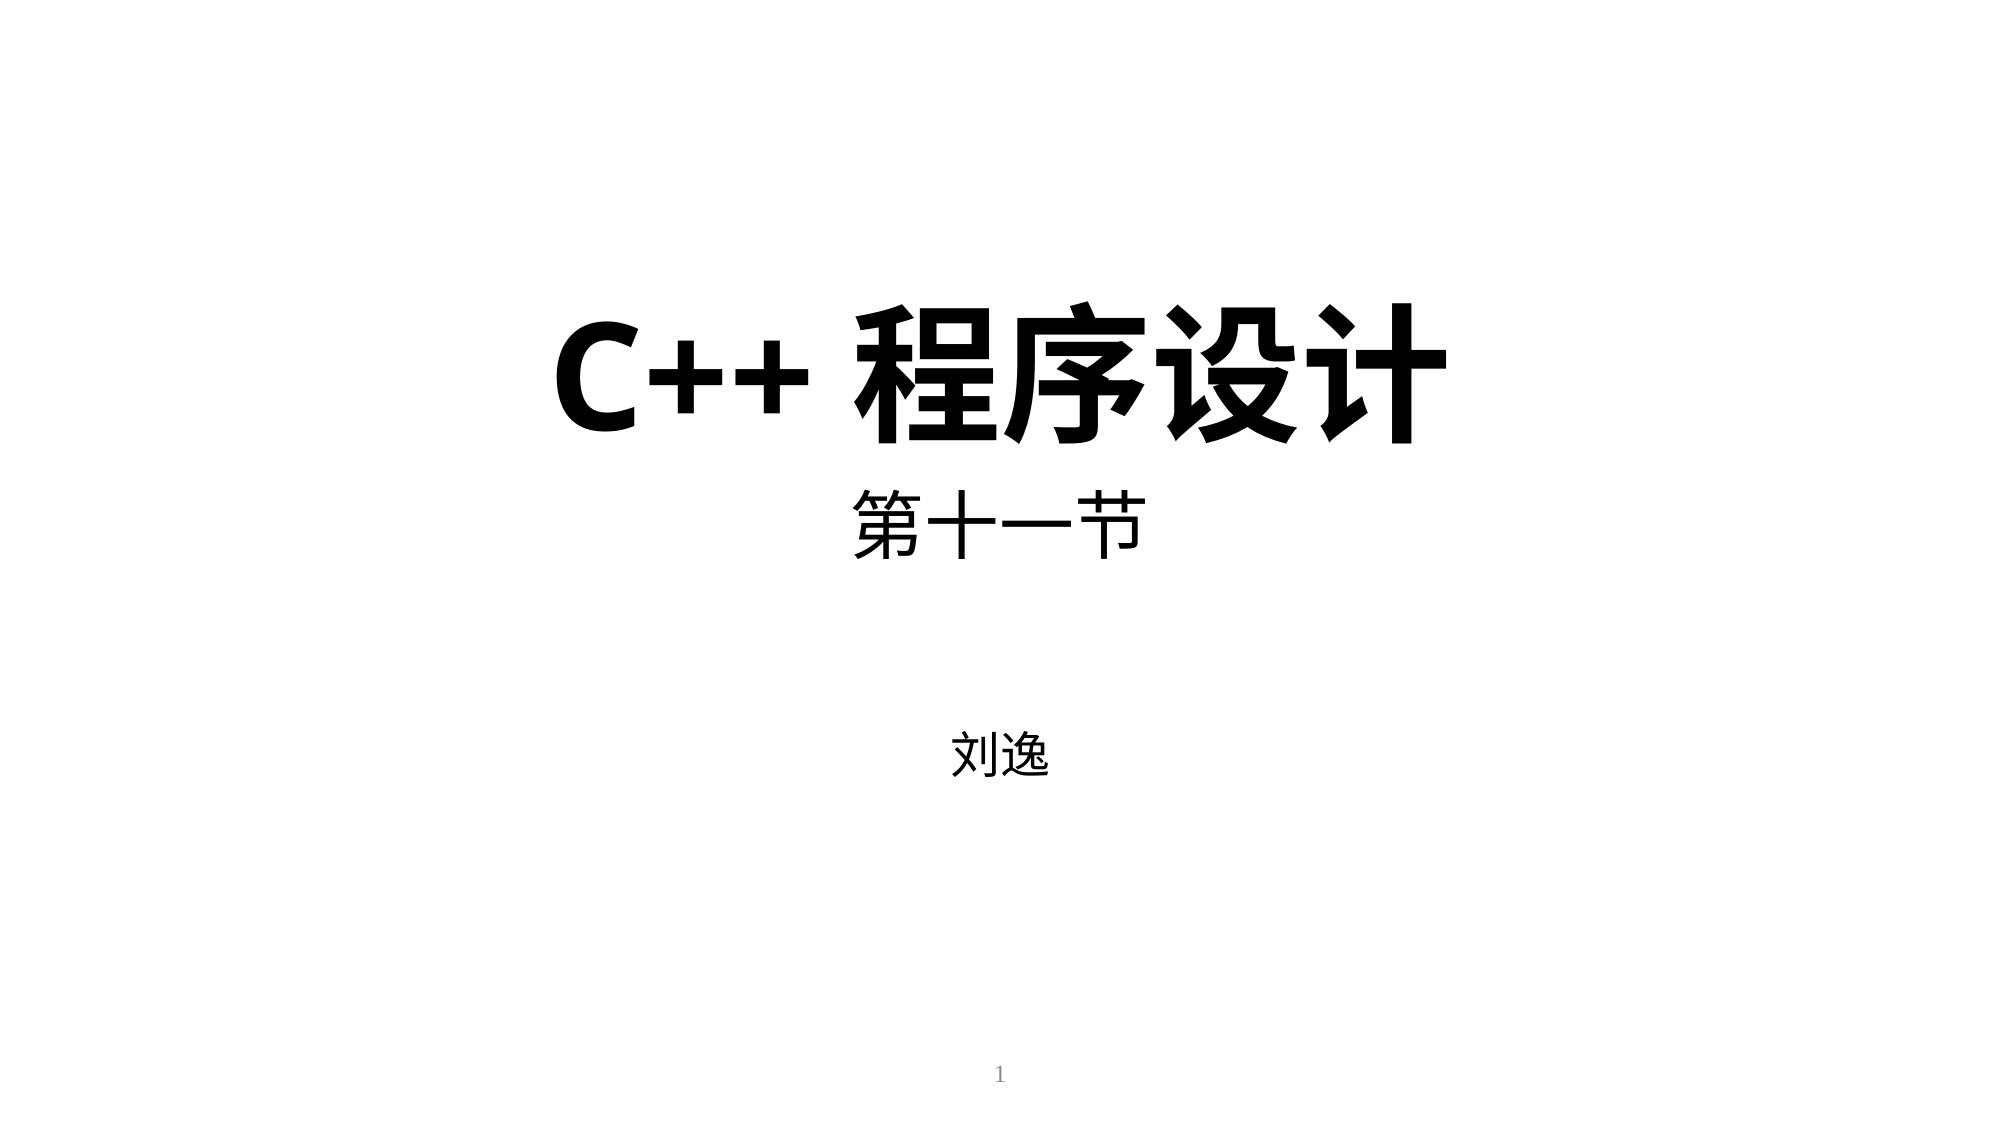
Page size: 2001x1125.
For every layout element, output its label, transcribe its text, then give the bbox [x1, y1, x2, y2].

subtitle 刘逸 [249, 722, 1750, 995]
title C++程序设计 第十一节 [249, 184, 1750, 576]
slide_number 1 [774, 1042, 1225, 1103]
